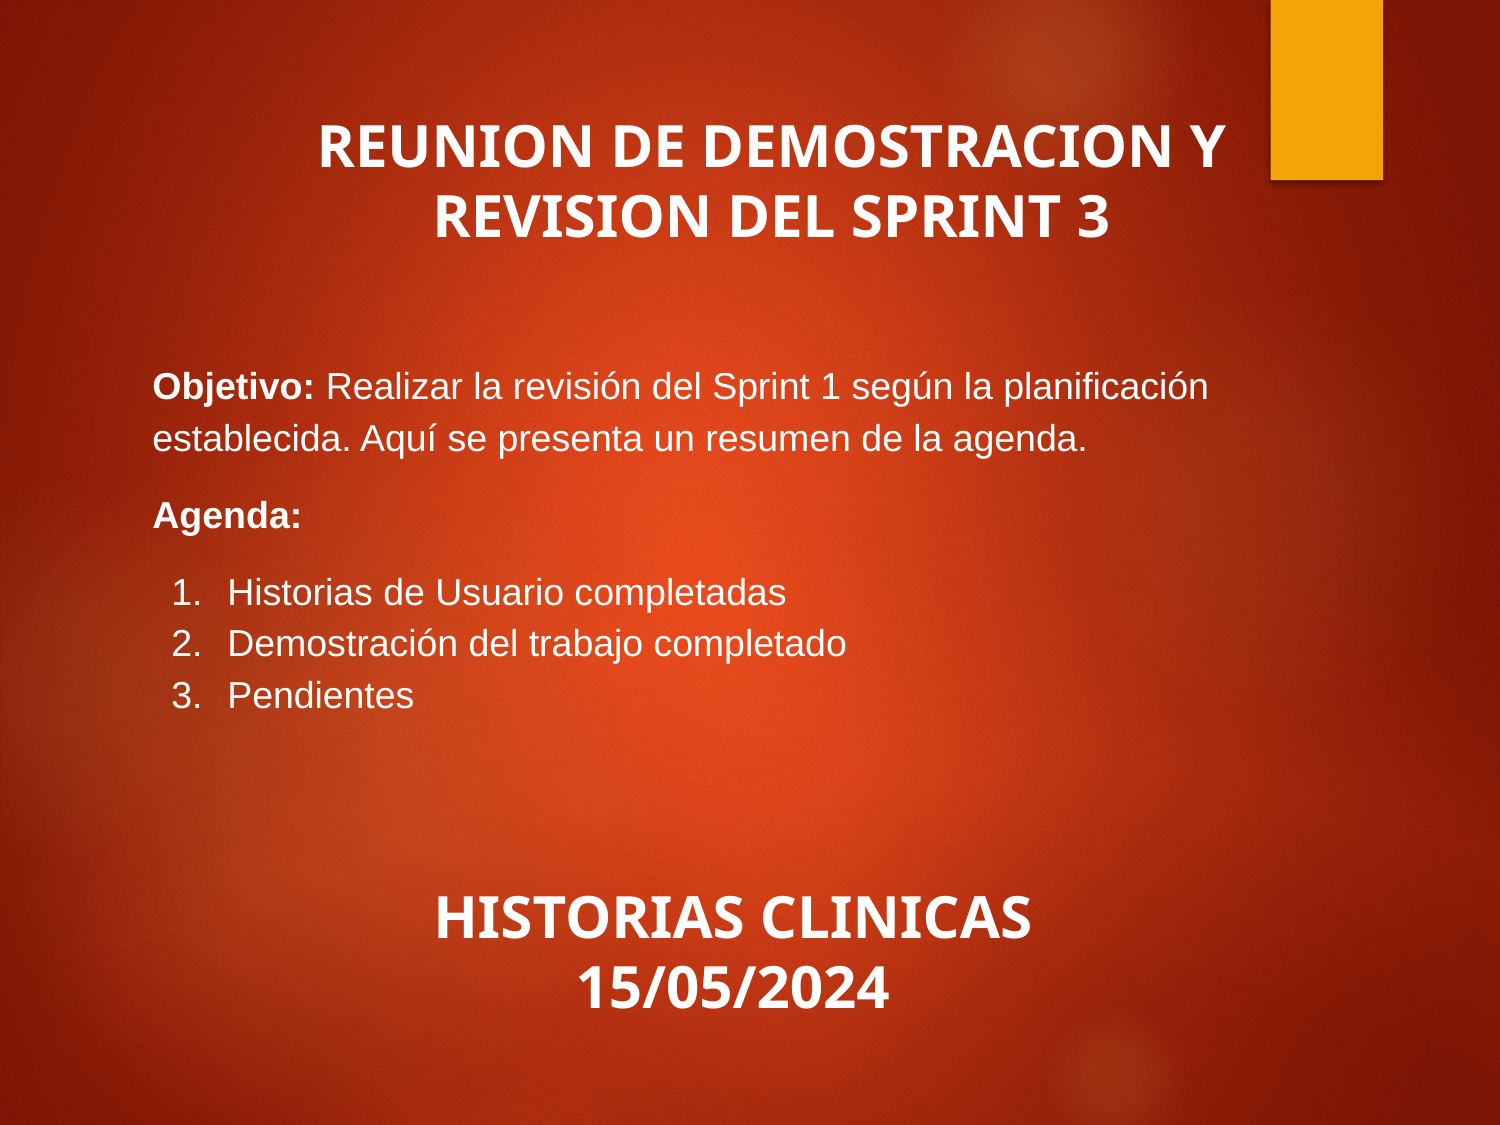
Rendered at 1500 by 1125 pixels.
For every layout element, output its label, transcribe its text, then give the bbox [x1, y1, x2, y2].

picture [0, 0, 1500, 1125]
text_box Objetivo: Realizar la revisión del Sprint 1 según la planificación establecida. Aquí se presenta un resumen de la agenda. Agenda: Historias de Usuario completadas Demostración del trabajo completado Pendientes [137, 340, 1380, 717]
text_box HISTORIAS CLINICAS 15/05/2024 [238, 872, 1227, 1028]
text_box REUNION DE DEMOSTRACION Y REVISION DEL SPRINT 3 [277, 101, 1266, 257]
